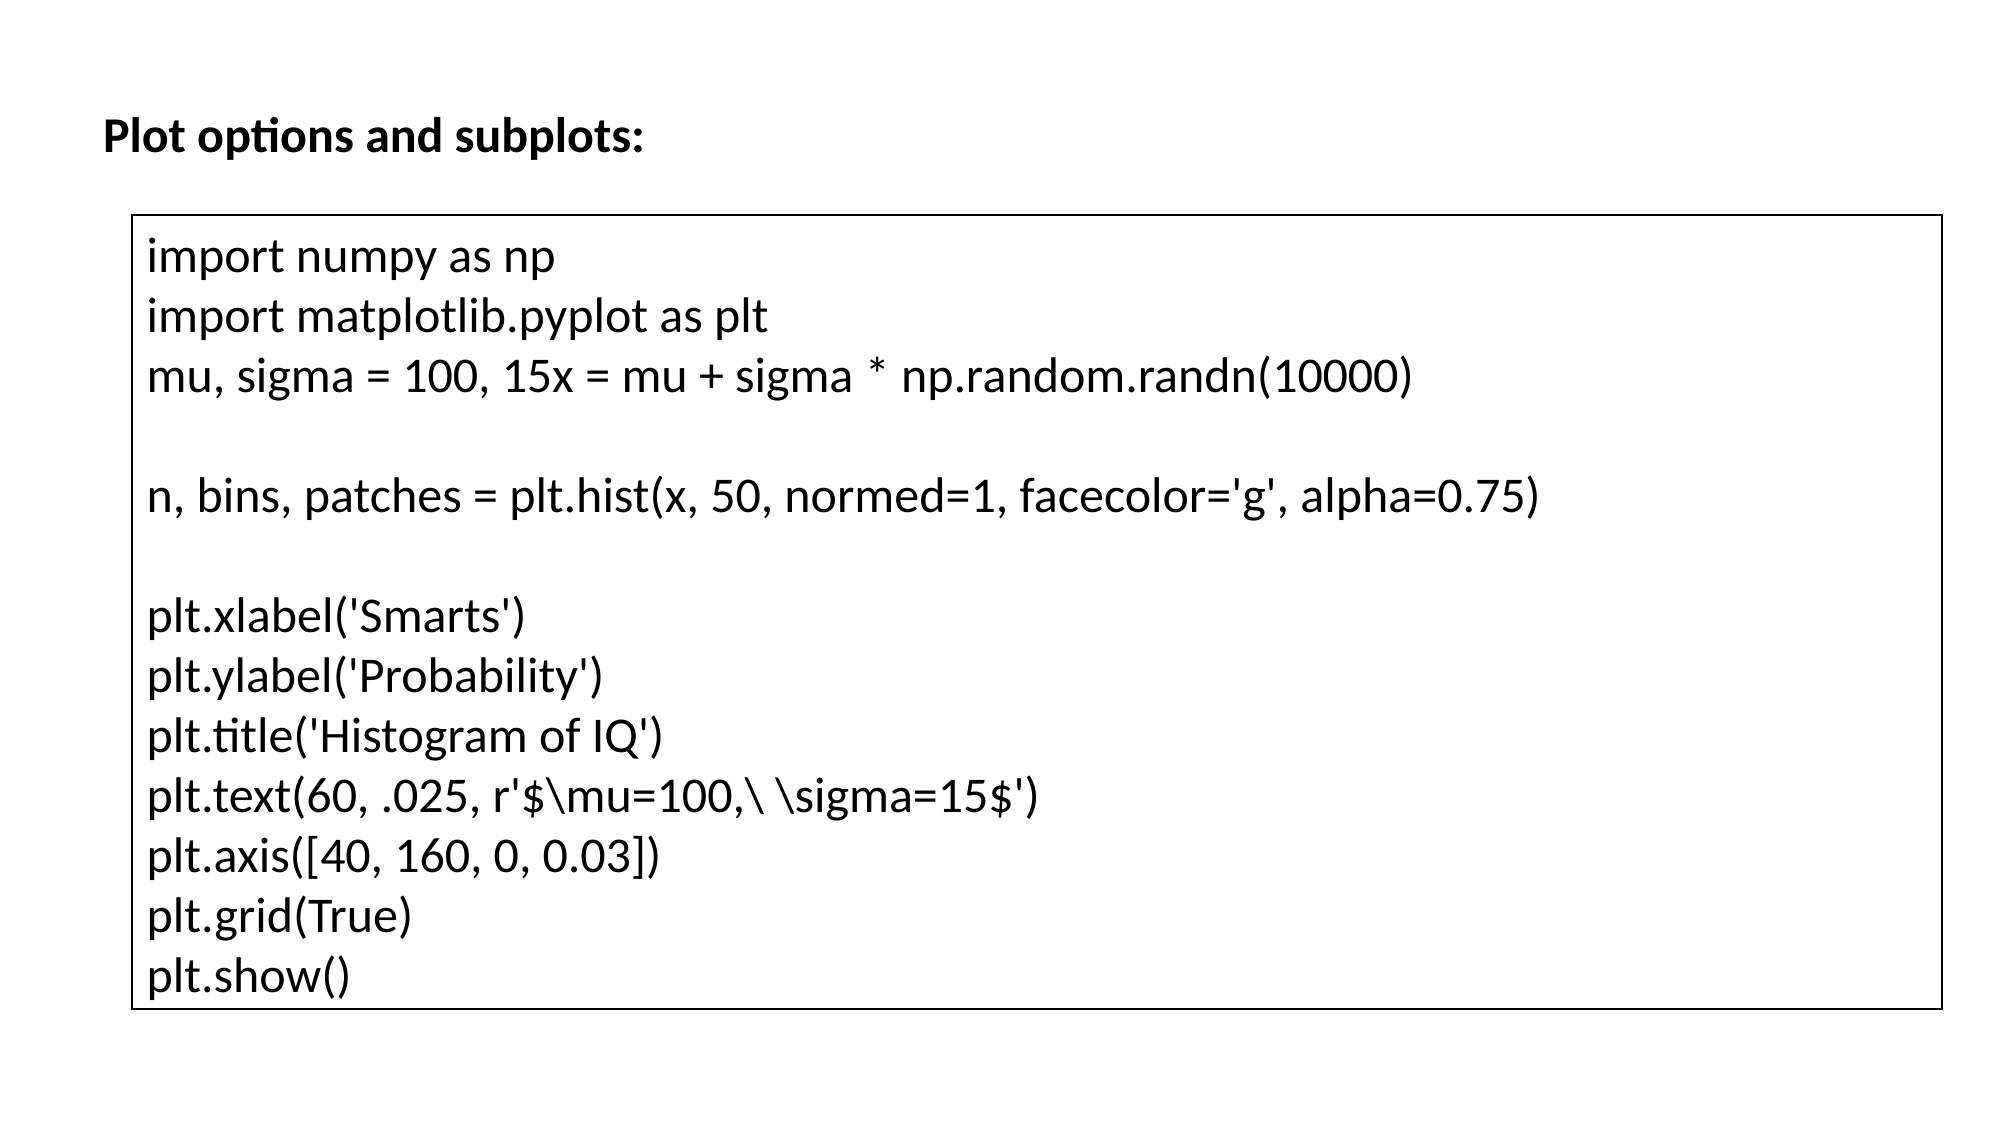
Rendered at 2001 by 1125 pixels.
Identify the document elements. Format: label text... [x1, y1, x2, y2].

text_box Plot options and subplots: [88, 101, 706, 166]
text_box import numpy as np import matplotlib.pyplot as plt mu, sigma = 100, 15x = mu + sigma * np.random.randn(10000) n, bins, patches = plt.hist(x, 50, normed=1, facecolor='g', alpha=0.75) plt.xlabel('Smarts') plt.ylabel('Probability') plt.title('Histogram of IQ') plt.text(60, .025, r'$\mu=100,\ \sigma=15$') plt.axis([40, 160, 0, 0.03]) plt.grid(True) plt.show() [131, 214, 1943, 1010]
